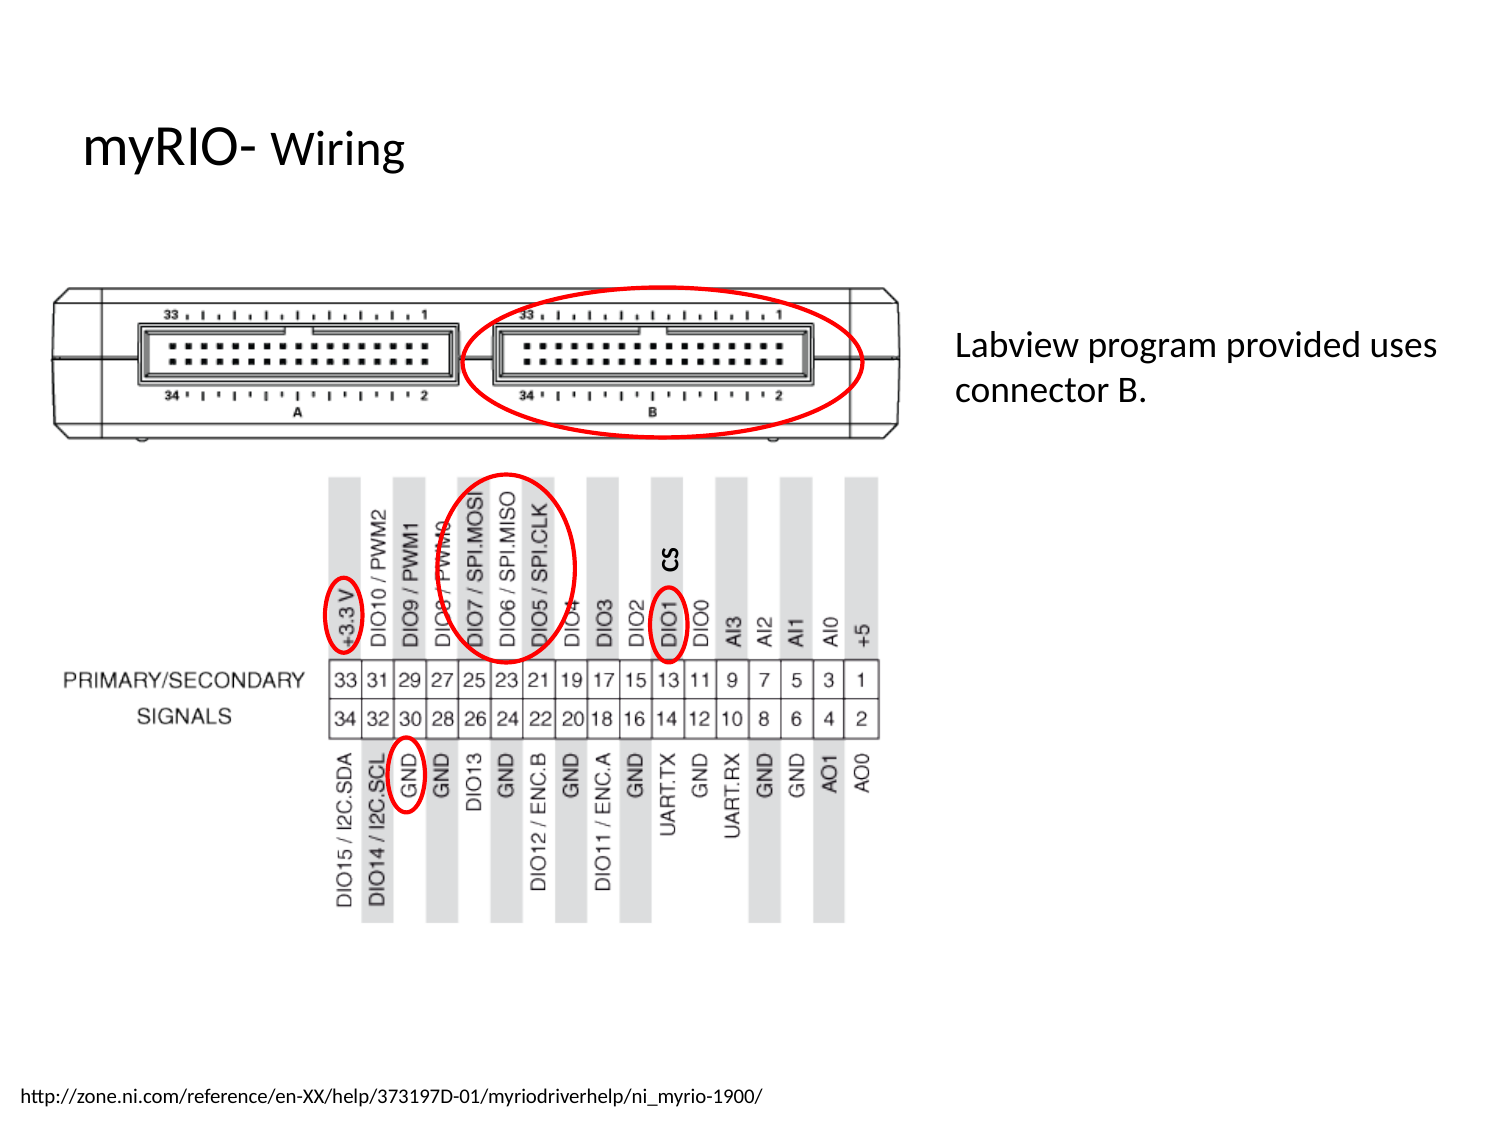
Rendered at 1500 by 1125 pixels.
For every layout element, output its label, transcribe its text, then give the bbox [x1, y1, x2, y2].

picture [49, 287, 904, 926]
text_box http://zone.ni.com/reference/en-XX/help/373197D-01/myriodriverhelp/ni_myrio-1900/ [5, 1074, 793, 1115]
text_box myRIO- Wiring [67, 99, 434, 185]
text_box Labview program provided uses connector B. [940, 312, 1462, 418]
